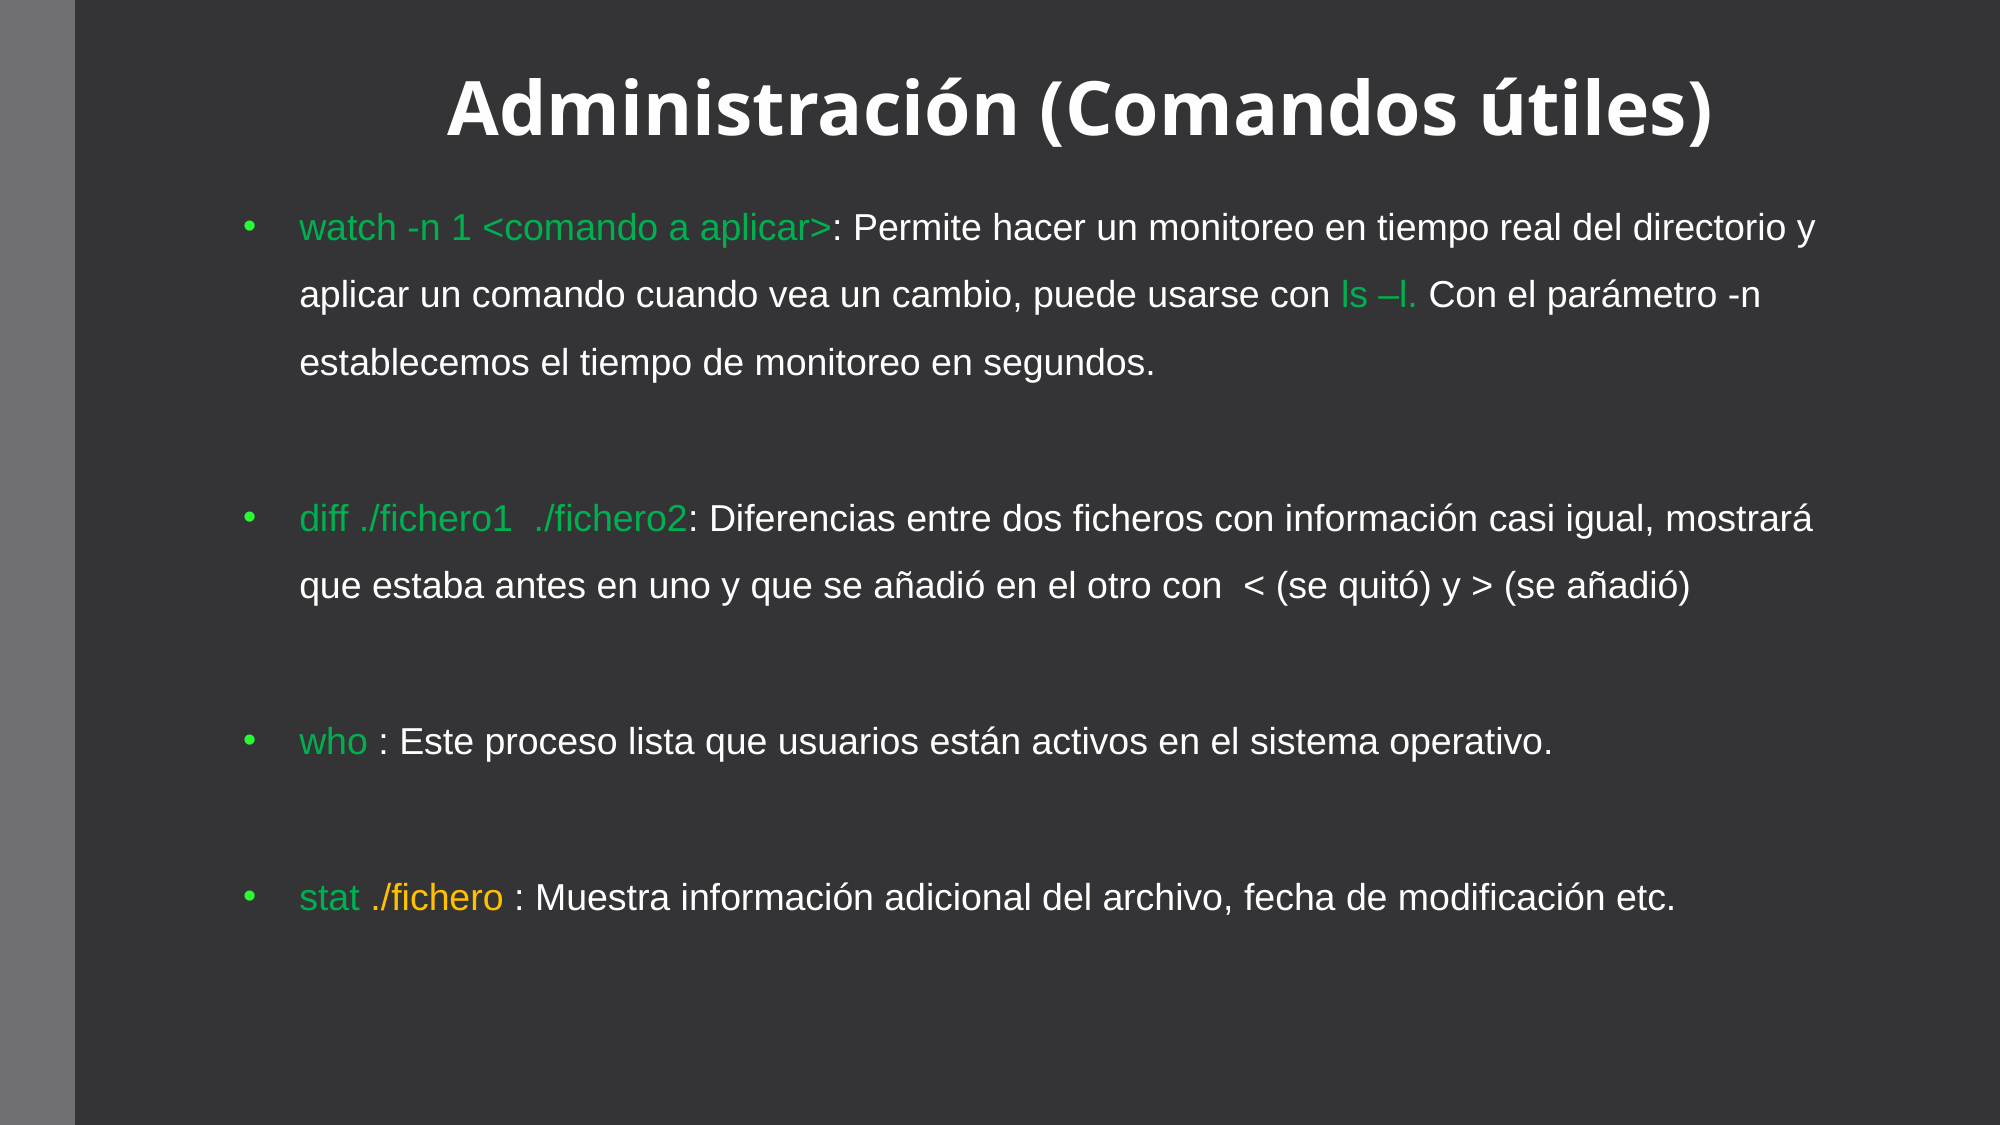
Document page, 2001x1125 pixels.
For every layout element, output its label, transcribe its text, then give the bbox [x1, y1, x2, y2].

subtitle watch -n 1 <comando a aplicar>: Permite hacer un monitoreo en tiempo real del directorio y aplicar un comando cuando vea un cambio, puede usarse con ls –l. Con el parámetro -n establecemos el tiempo de monitoreo en segundos. diff ./fichero1 ./fichero2: Diferencias entre dos ficheros con información casi igual, mostrará que estaba antes en uno y que se añadió en el otro con < (se quitó) y > (se añadió) who : Este proceso lista que usuarios están activos en el sistema operativo. stat ./fichero : Muestra información adicional del archivo, fecha de modificación etc. [207, 172, 1874, 1104]
title Administración (Comandos útiles) [287, 32, 1874, 159]
